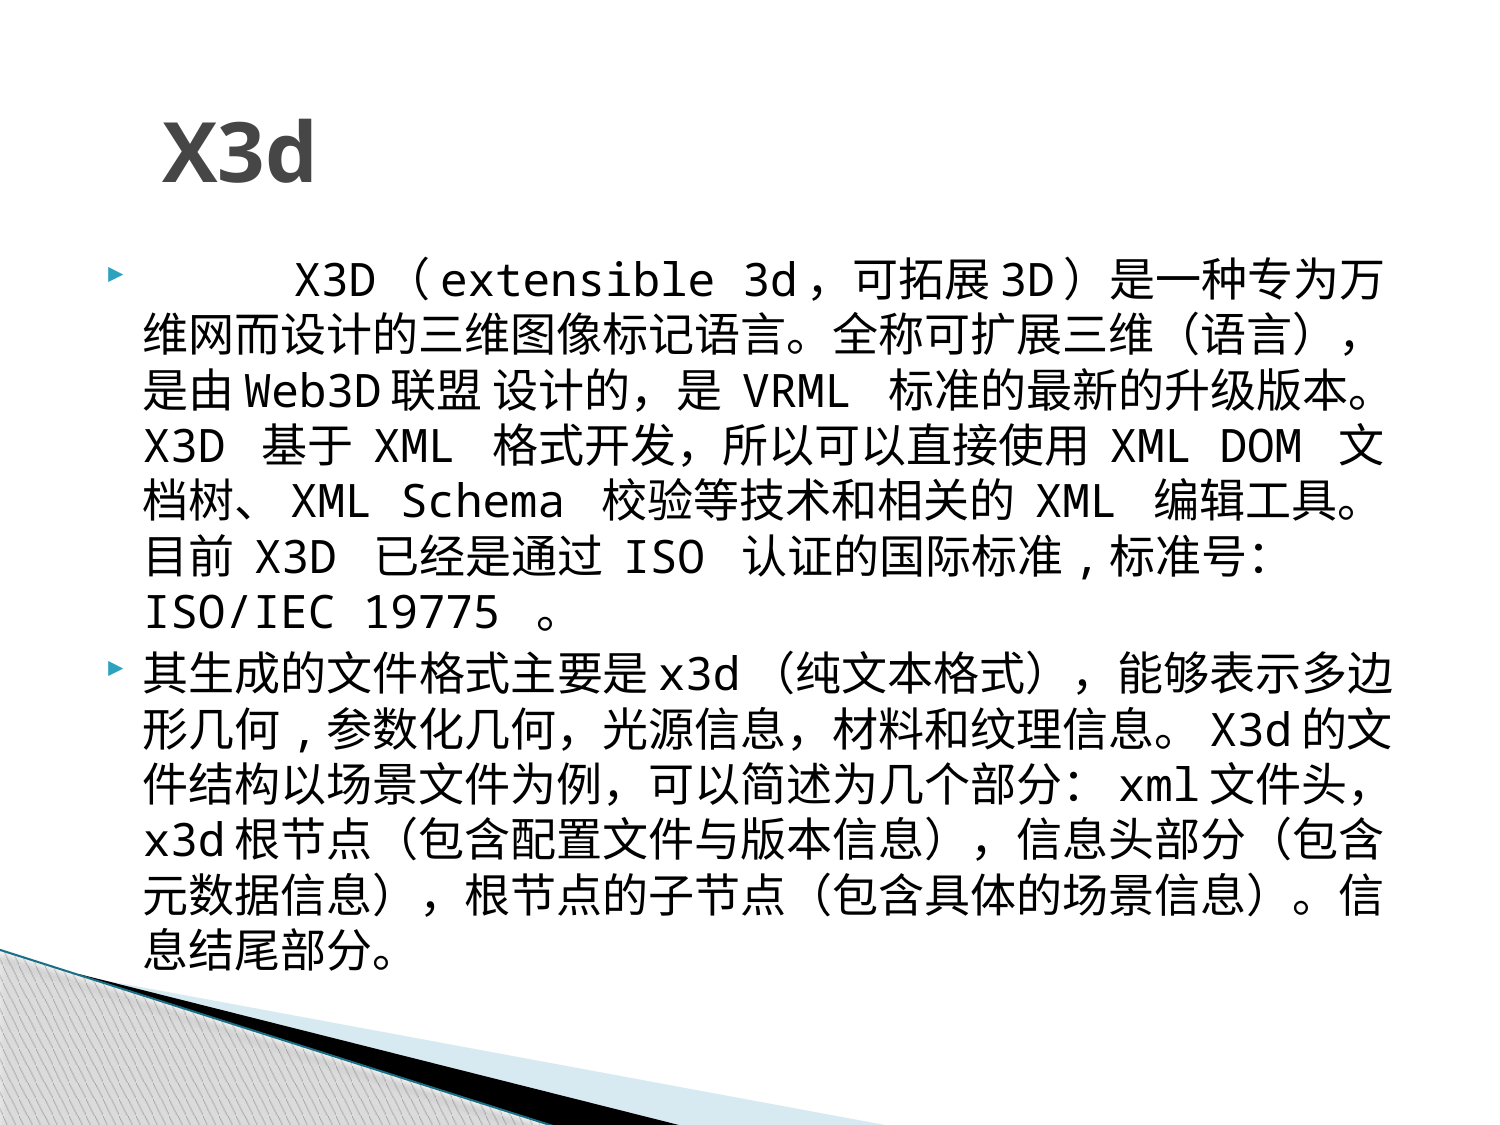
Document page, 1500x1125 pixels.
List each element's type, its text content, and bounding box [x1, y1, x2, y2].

title X3d [147, 55, 1498, 243]
list X3D（extensible 3d，可拓展3D）是一种专为万维网而设计的三维图像标记语言。全称可扩展三维（语言），是由Web3D联盟 设计的，是 VRML 标准的最新的升级版本。 X3D 基于 XML 格式开发，所以可以直接使用 XML DOM 文档树、XML Schema 校验等技术和相关的 XML 编辑工具。目前 X3D 已经是通过 ISO 认证的国际标准,标准号： ISO/IEC 19775 。 其生成的文件格式主要是x3d（纯文本格式），能够表示多边形几何,参数化几何，光源信息，材料和纹理信息。X3d的文件结构以场景文件为例，可以简述为几个部分：xml文件头，x3d根节点（包含配置文件与版本信息），信息头部分（包含元数据信息），根节点的子节点（包含具体的场景信息）。信息结尾部分。 [75, 243, 1425, 986]
